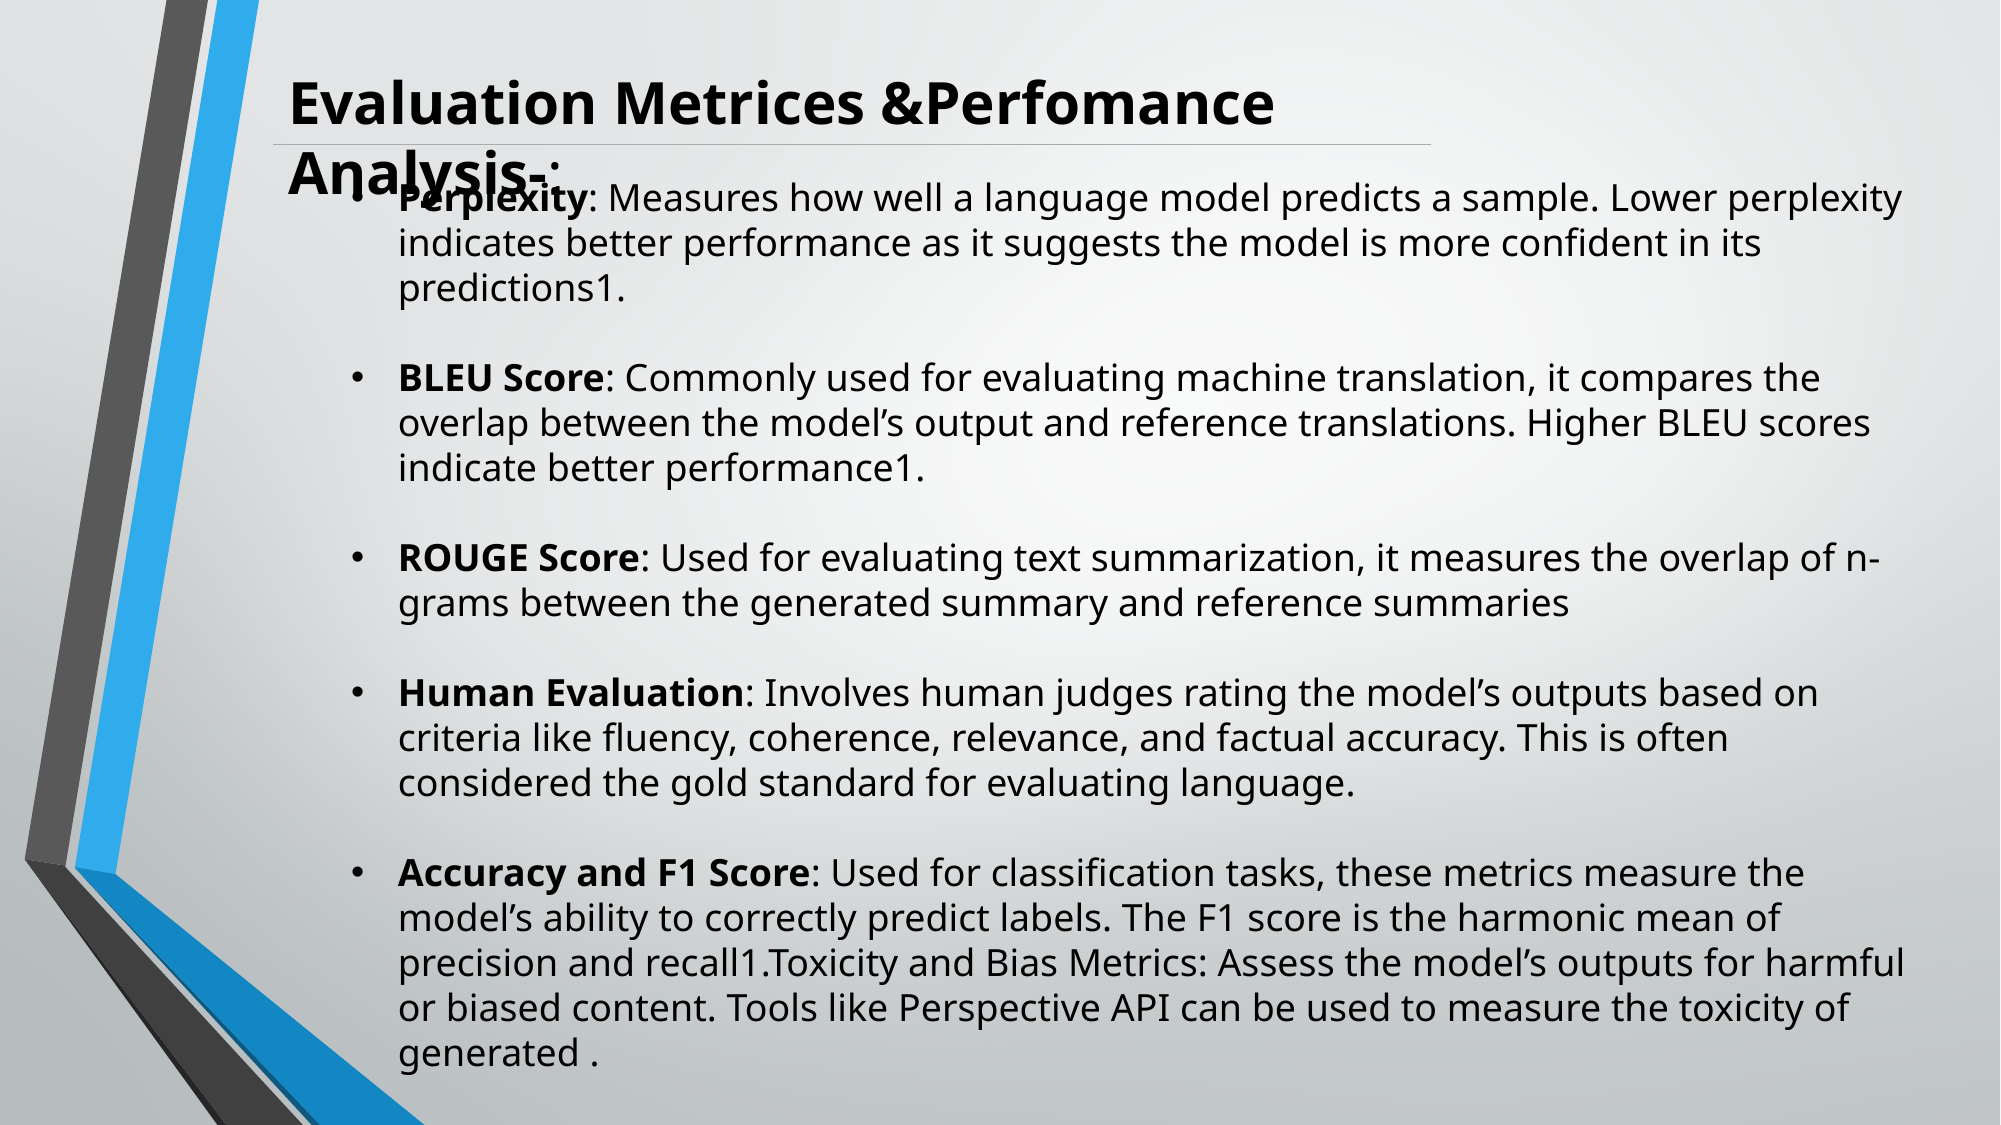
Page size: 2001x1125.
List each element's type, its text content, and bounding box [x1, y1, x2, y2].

text_box Perplexity: Measures how well a language model predicts a sample. Lower perplexity indicates better performance as it suggests the model is more confident in its predictions1. BLEU Score: Commonly used for evaluating machine translation, it compares the overlap between the model’s output and reference translations. Higher BLEU scores indicate better performance1. ROUGE Score: Used for evaluating text summarization, it measures the overlap of n-grams between the generated summary and reference summaries Human Evaluation: Involves human judges rating the model’s outputs based on criteria like fluency, coherence, relevance, and factual accuracy. This is often considered the gold standard for evaluating language. Accuracy and F1 Score: Used for classification tasks, these metrics measure the model’s ability to correctly predict labels. The F1 score is the harmonic mean of precision and recall1.Toxicity and Bias Metrics: Assess the model’s outputs for harmful or biased content. Tools like Perspective API can be used to measure the toxicity of generated . [336, 166, 1944, 1082]
text_box Evaluation Metrices &Perfomance Analysis-: [273, 58, 1576, 214]
